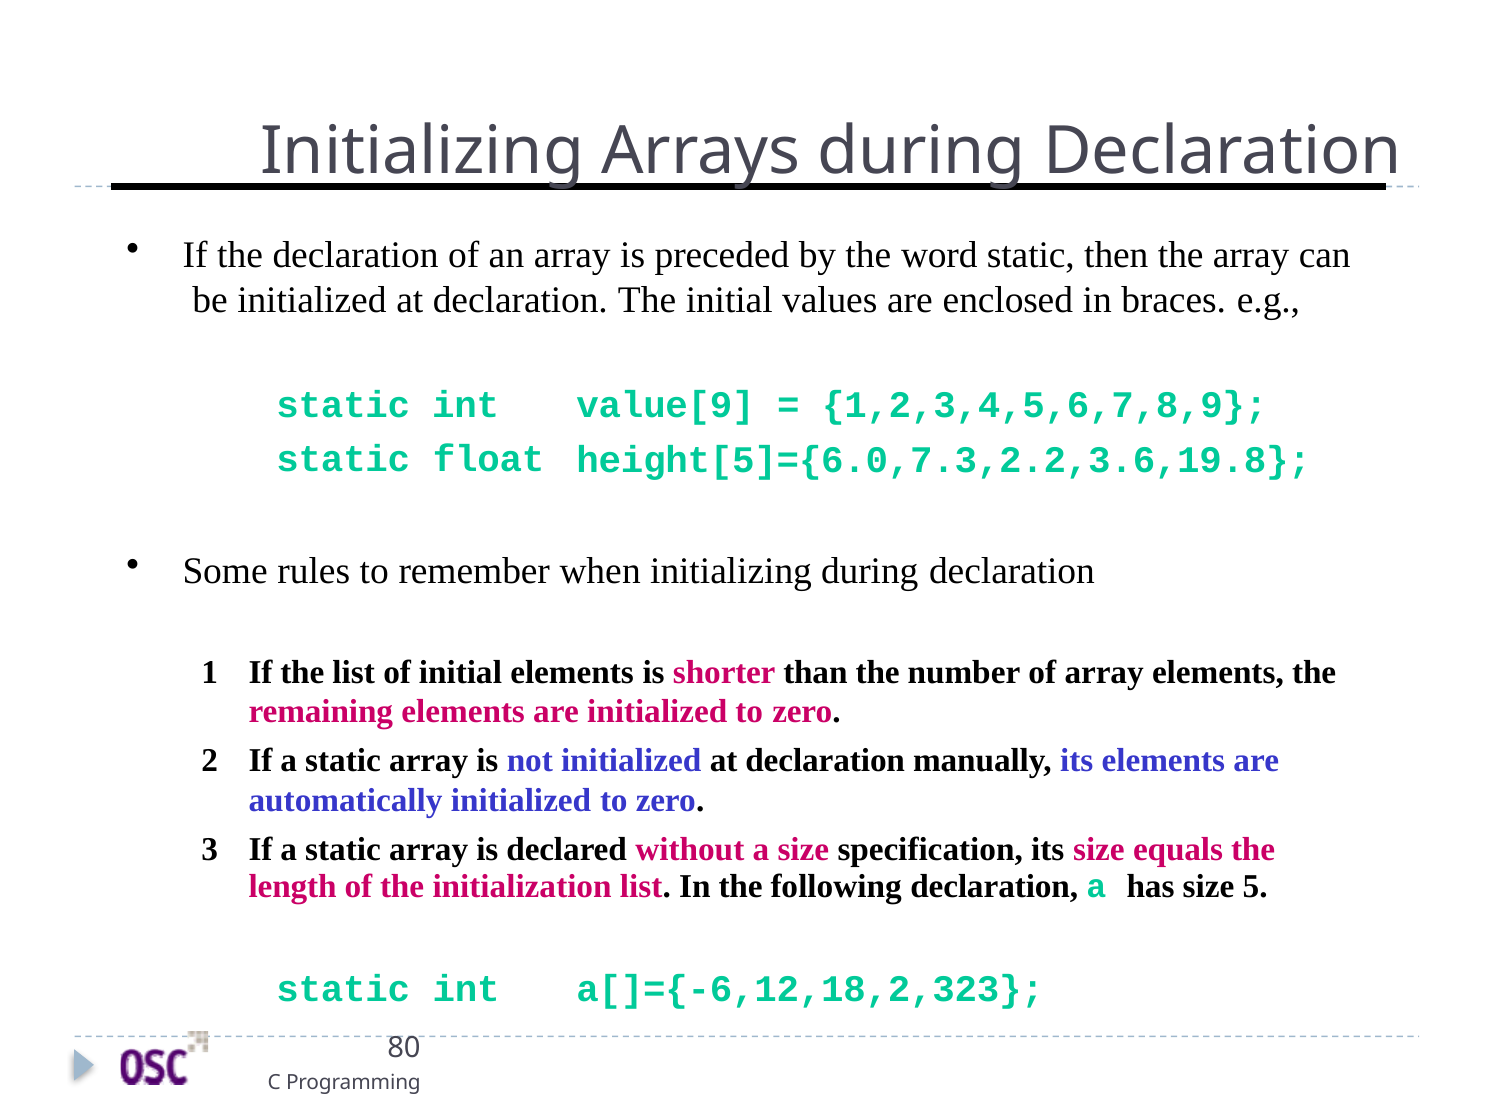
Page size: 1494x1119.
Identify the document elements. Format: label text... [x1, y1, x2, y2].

text_box Some rules to remember when initializing during declaration If the list of initial elements is shorter than the number of array elements, the remaining elements are initialized to zero. If a static array is not initialized at declaration manually, its elements are automatically initialized to zero. If a static array is declared without a size specification, its size equals the length of the initialization list. In the following declaration, a has size 5. [124, 546, 1349, 905]
text_box [120, 1031, 209, 1036]
text_box static int static float [274, 371, 548, 480]
title Initializing Arrays during Declaration [74, 0, 1420, 187]
text_box static int [274, 964, 503, 1010]
text_box a[]={-6,12,18,2,323}; [574, 964, 1049, 1010]
text_box If the declaration of an array is preceded by the word static, then the array can be initialized at declaration. The initial values are enclosed in braces. e.g., [124, 229, 1357, 320]
slide_number 80 C Programming [100, 1036, 424, 1119]
text_box value[9] = {1,2,3,4,5,6,7,8,9}; height[5]={6.0,7.3,2.2,3.6,19.8}; [574, 380, 1318, 480]
